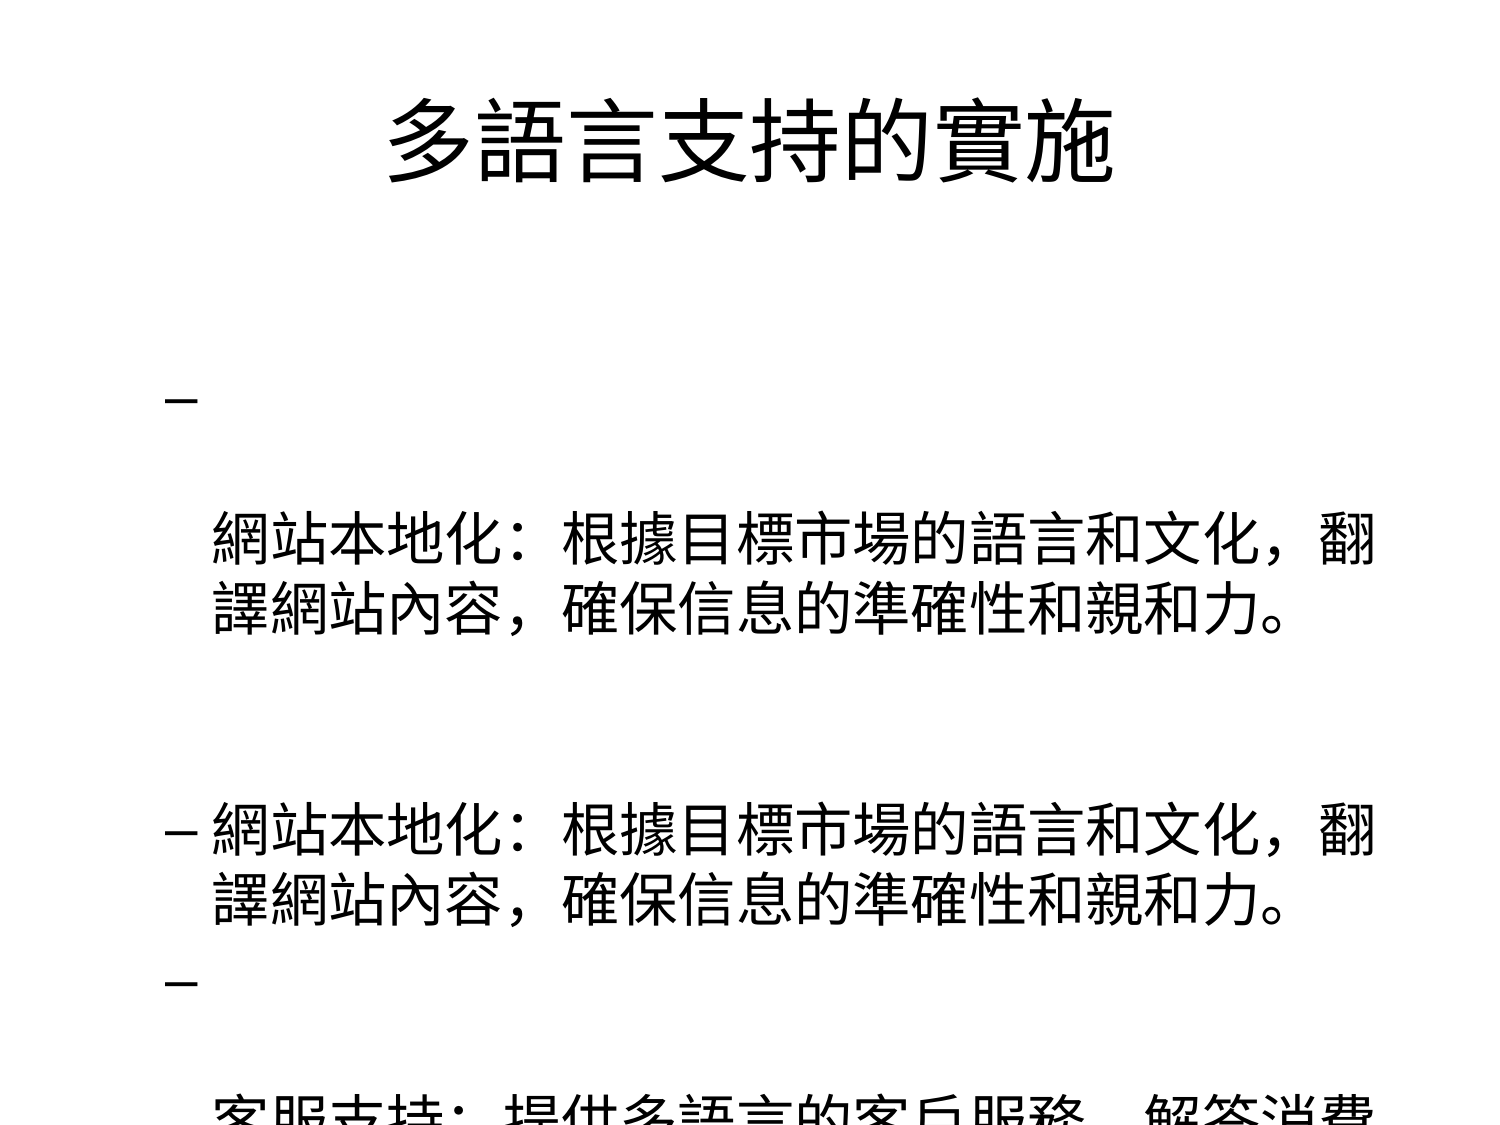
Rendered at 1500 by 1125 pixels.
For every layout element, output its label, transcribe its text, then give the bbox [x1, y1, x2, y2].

title 多語言支持的實施 [75, 45, 1425, 233]
list 網站本地化：根據目標市場的語言和文化，翻譯網站內容，確保信息的準確性和親和力。 網站本地化：根據目標市場的語言和文化，翻譯網站內容，確保信息的準確性和親和力。 客服支持：提供多語言的客戶服務，解答消費者的疑問，增強信任度。 客服支持：提供多語言的客戶服務，解答消費者的疑問，增強信任度。 多語言SEO：針對不同語言進行SEO優化，提升在各個國家搜尋引擎的可見性。 多語言SEO：針對不同語言進行SEO優化，提升在各個國家搜尋引擎的可見性。 [75, 262, 1425, 1005]
